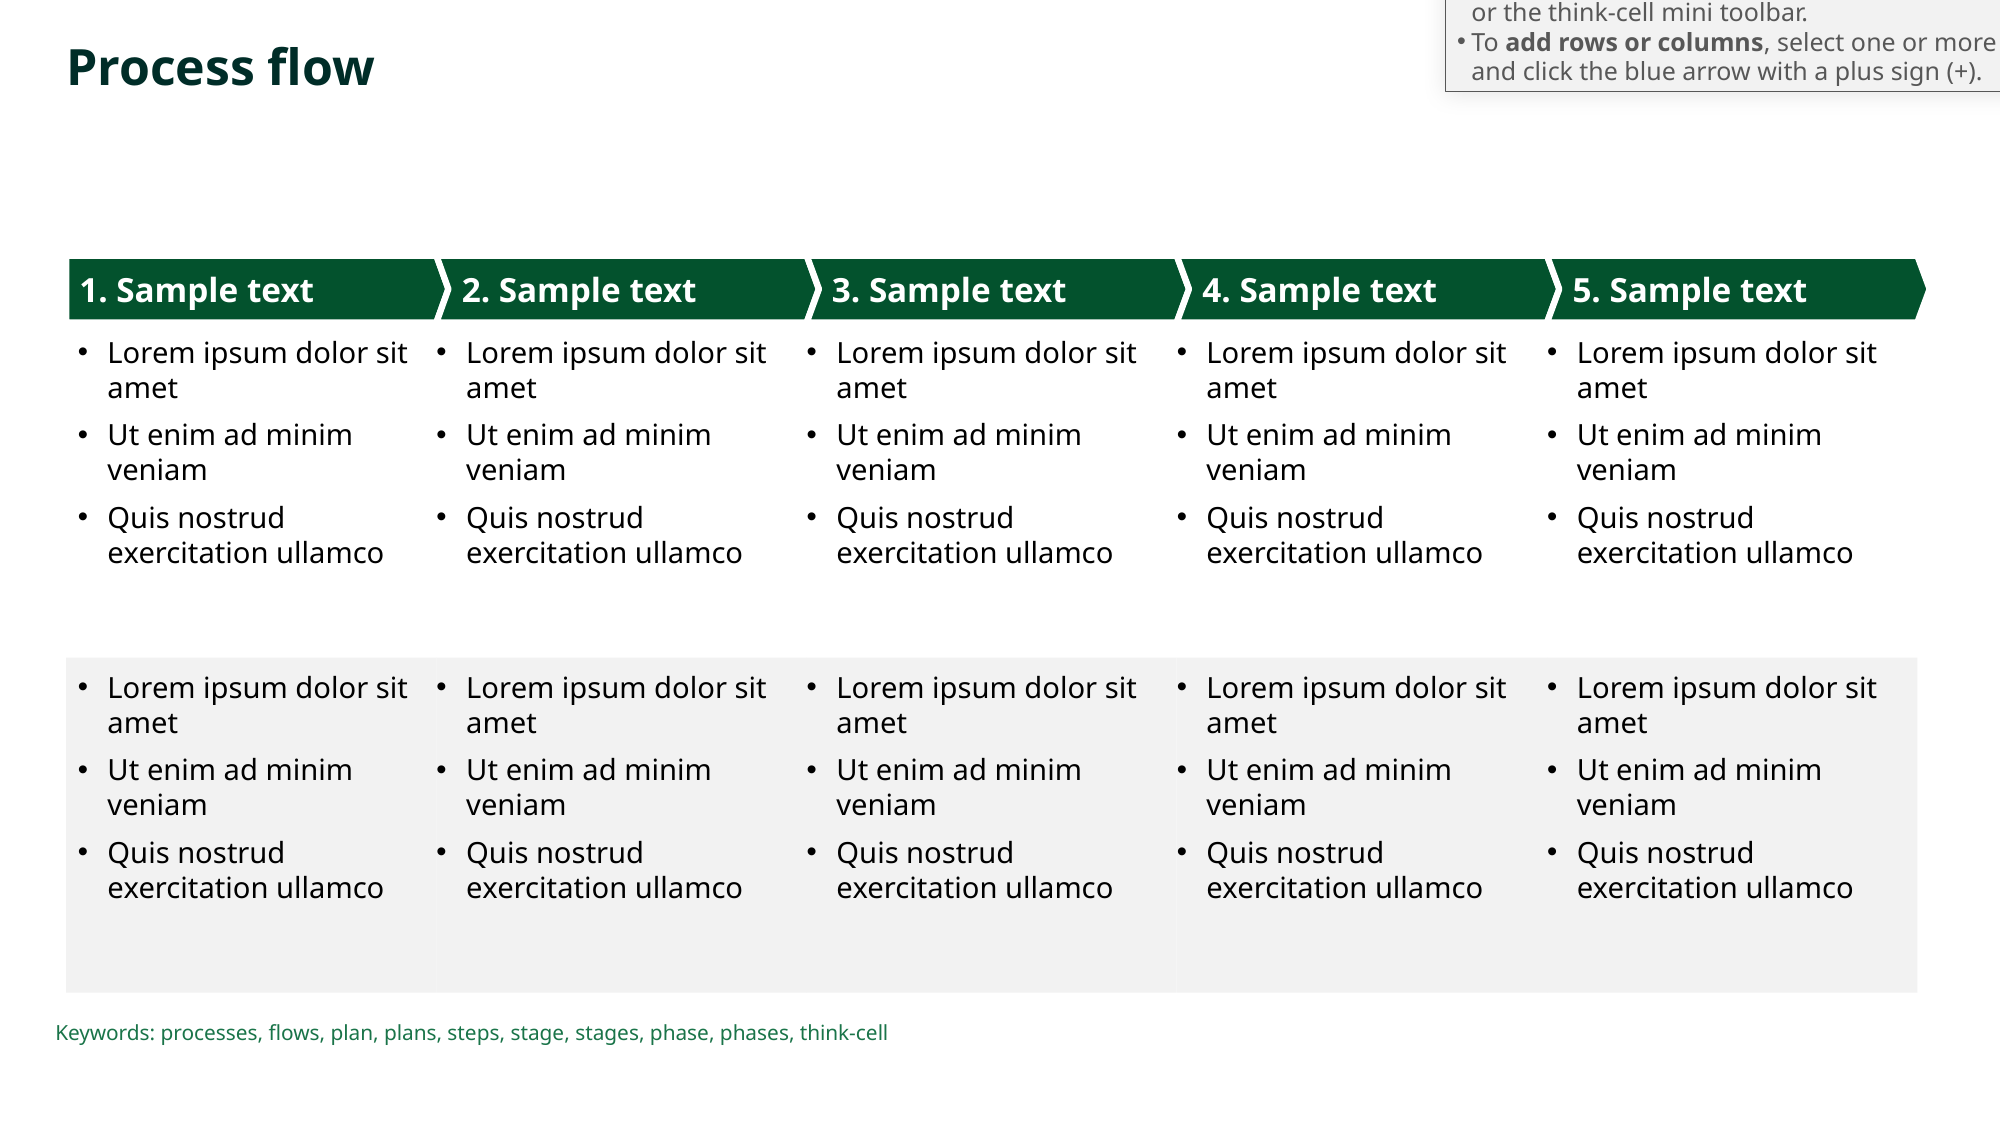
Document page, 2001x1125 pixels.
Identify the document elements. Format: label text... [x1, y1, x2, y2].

text_box 5. Sample text [1547, 255, 1930, 322]
text_box Lorem ipsum dolor sit amet Ut enim ad minim veniam Quis nostrud exercitation ullamco [66, 322, 437, 657]
text_box 2. Sample text [436, 255, 818, 322]
text_box Lorem ipsum dolor sit amet Ut enim ad minim veniam Quis nostrud exercitation ullamco [66, 657, 437, 993]
text_box Lorem ipsum dolor sit amet Ut enim ad minim veniam Quis nostrud exercitation ullamco [1176, 657, 1547, 993]
text_box Lorem ipsum dolor sit amet Ut enim ad minim veniam Quis nostrud exercitation ullamco [807, 322, 1176, 657]
text_box 3. Sample text [806, 255, 1188, 322]
text_box This process flow is created using think-cell text boxes. To edit the text, simply click the text box. Change the style and formatting with ribbon commands or the think-cell mini toolbar. To add rows or columns, select one or more text boxes and click the blue arrow with a plus sign (+). [1444, 0, 2000, 93]
title Process flow [66, 42, 1447, 98]
text_box Lorem ipsum dolor sit amet Ut enim ad minim veniam Quis nostrud exercitation ullamco [807, 657, 1176, 993]
text_box Keywords: processes, flows, plan, plans, steps, stage, stages, phase, phases, think-cell [55, 1019, 889, 1045]
text_box 1. Sample text [66, 255, 448, 322]
text_box 4. Sample text [1176, 255, 1558, 322]
text_box Lorem ipsum dolor sit amet Ut enim ad minim veniam Quis nostrud exercitation ullamco [437, 322, 807, 657]
text_box Lorem ipsum dolor sit amet Ut enim ad minim veniam Quis nostrud exercitation ullamco [1547, 322, 1918, 657]
text_box Lorem ipsum dolor sit amet Ut enim ad minim veniam Quis nostrud exercitation ullamco [1176, 322, 1547, 657]
text_box Lorem ipsum dolor sit amet Ut enim ad minim veniam Quis nostrud exercitation ullamco [1547, 657, 1918, 993]
text_box Lorem ipsum dolor sit amet Ut enim ad minim veniam Quis nostrud exercitation ullamco [437, 657, 807, 993]
